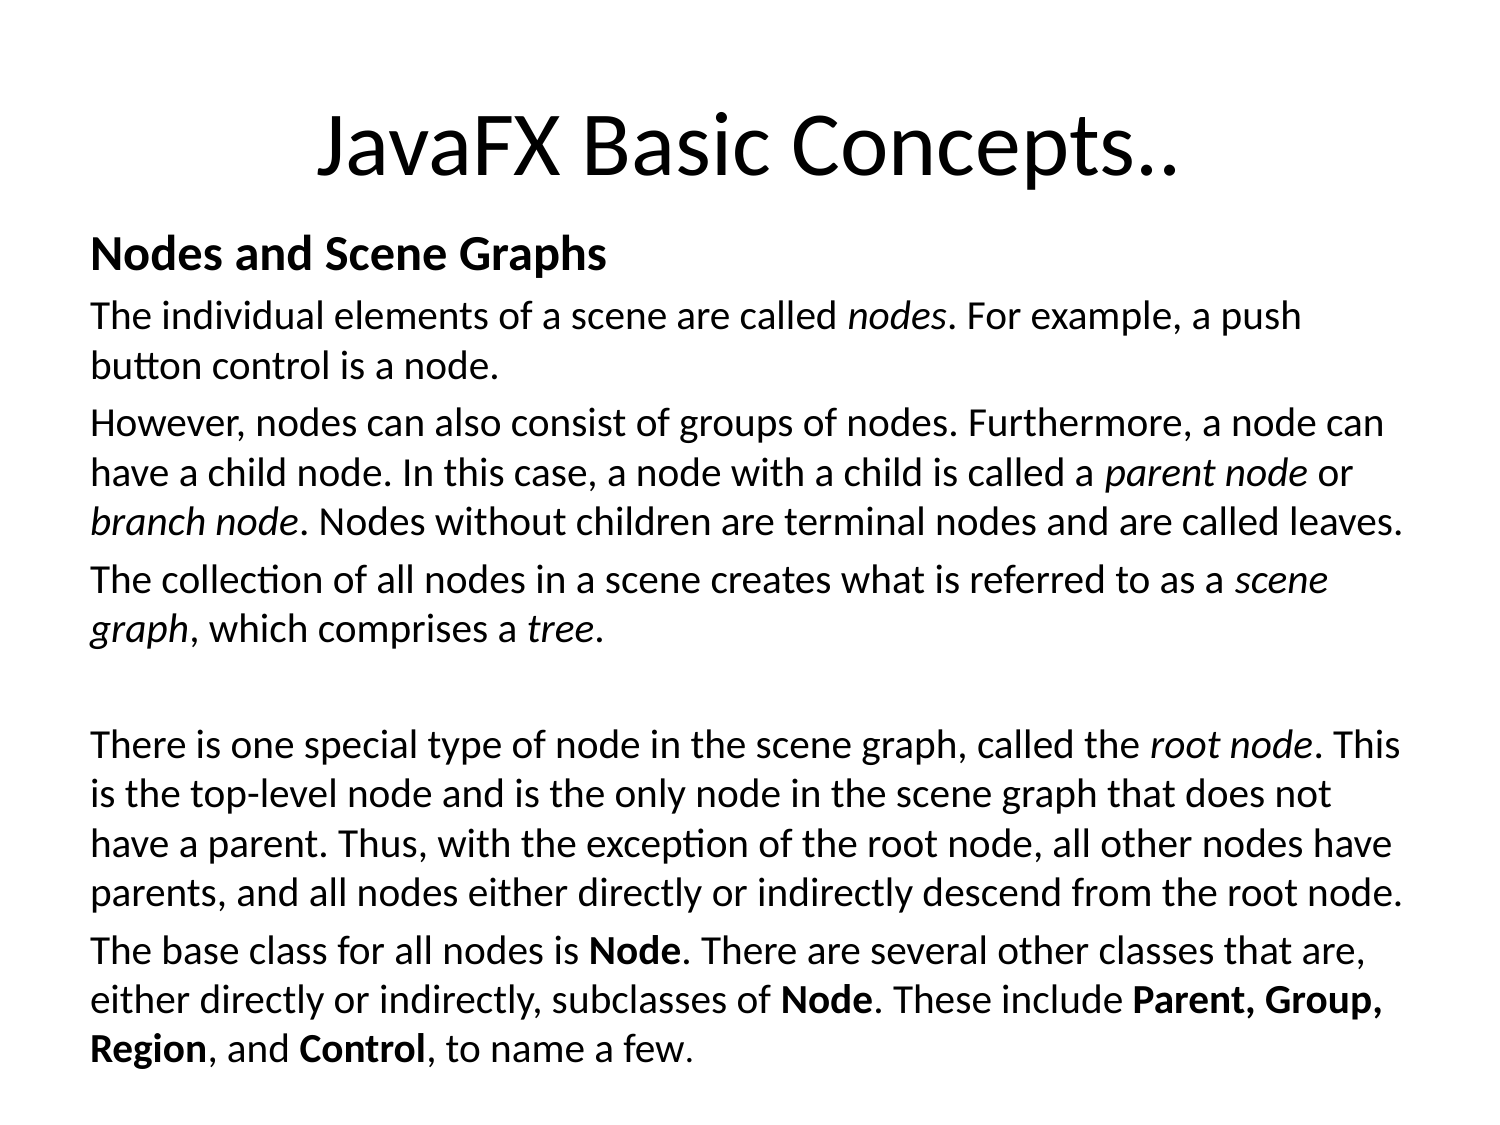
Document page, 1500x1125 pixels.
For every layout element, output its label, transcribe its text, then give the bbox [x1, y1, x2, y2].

list Nodes and Scene Graphs The individual elements of a scene are called nodes. For example, a push button control is a node. However, nodes can also consist of groups of nodes. Furthermore, a node can have a child node. In this case, a node with a child is called a parent node or branch node. Nodes without children are terminal nodes and are called leaves. The collection of all nodes in a scene creates what is referred to as a scene graph, which comprises a tree. There is one special type of node in the scene graph, called the root node. This is the top-level node and is the only node in the scene graph that does not have a parent. Thus, with the exception of the root node, all other nodes have parents, and all nodes either directly or indirectly descend from the root node. The base class for all nodes is Node. There are several other classes that are, either directly or indirectly, subclasses of Node. These include Parent, Group, Region, and Control, to name a few. [75, 212, 1425, 1113]
title JavaFX Basic Concepts.. [75, 45, 1425, 212]
